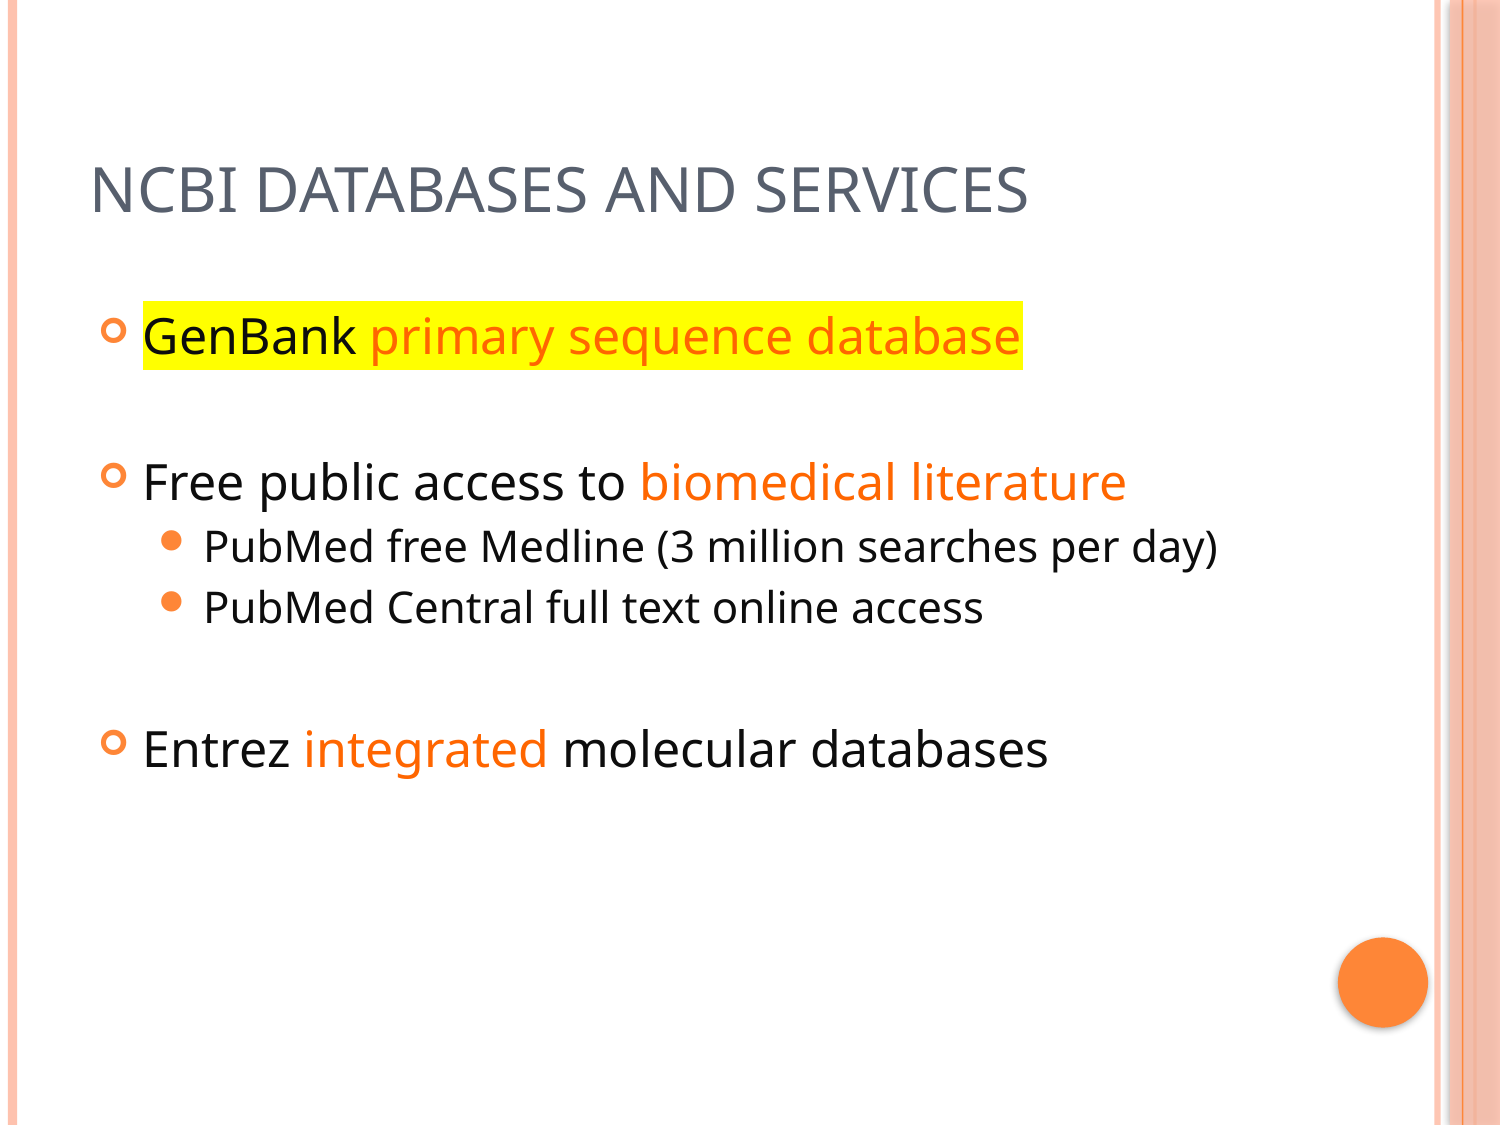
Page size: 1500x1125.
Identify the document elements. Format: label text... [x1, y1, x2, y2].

title NCBI Databases and Services [75, 45, 1300, 233]
list GenBank primary sequence database Free public access to biomedical literature PubMed free Medline (3 million searches per day) PubMed Central full text online access Entrez integrated molecular databases [83, 224, 1236, 878]
